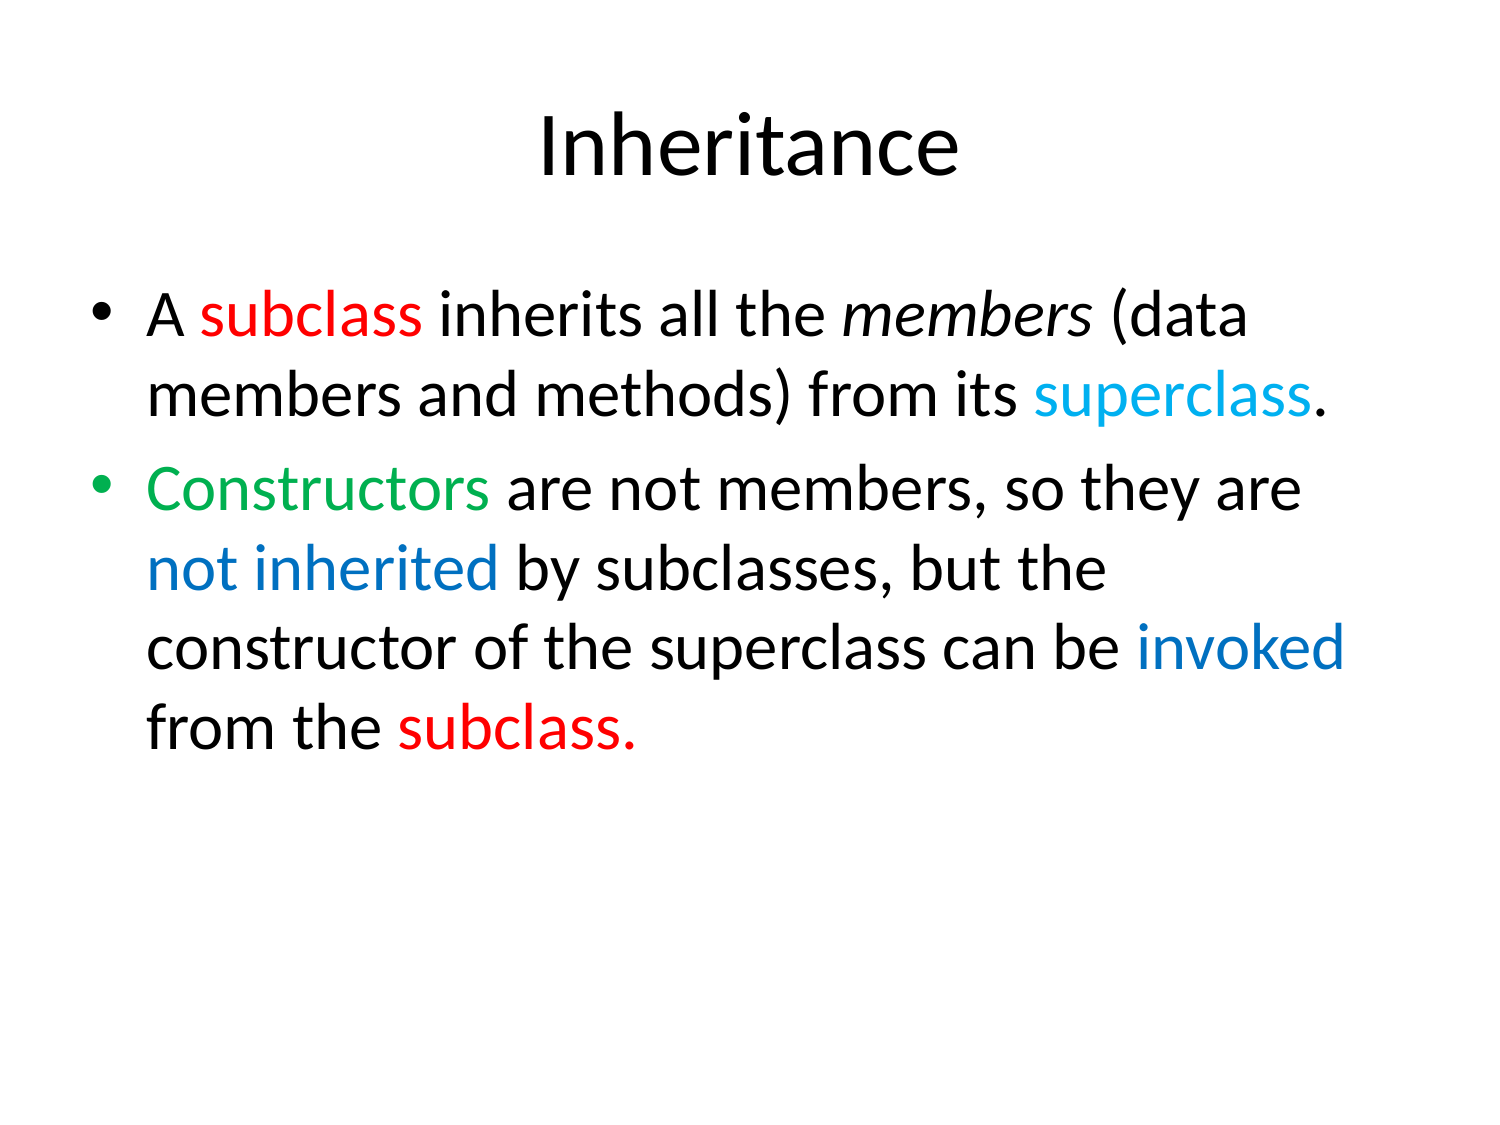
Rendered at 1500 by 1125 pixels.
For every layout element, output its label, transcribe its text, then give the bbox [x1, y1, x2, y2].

title Inheritance [75, 45, 1425, 233]
list A subclass inherits all the members (data members and methods) from its superclass. Constructors are not members, so they are not inherited by subclasses, but the constructor of the superclass can be invoked from the subclass. [75, 262, 1425, 1005]
